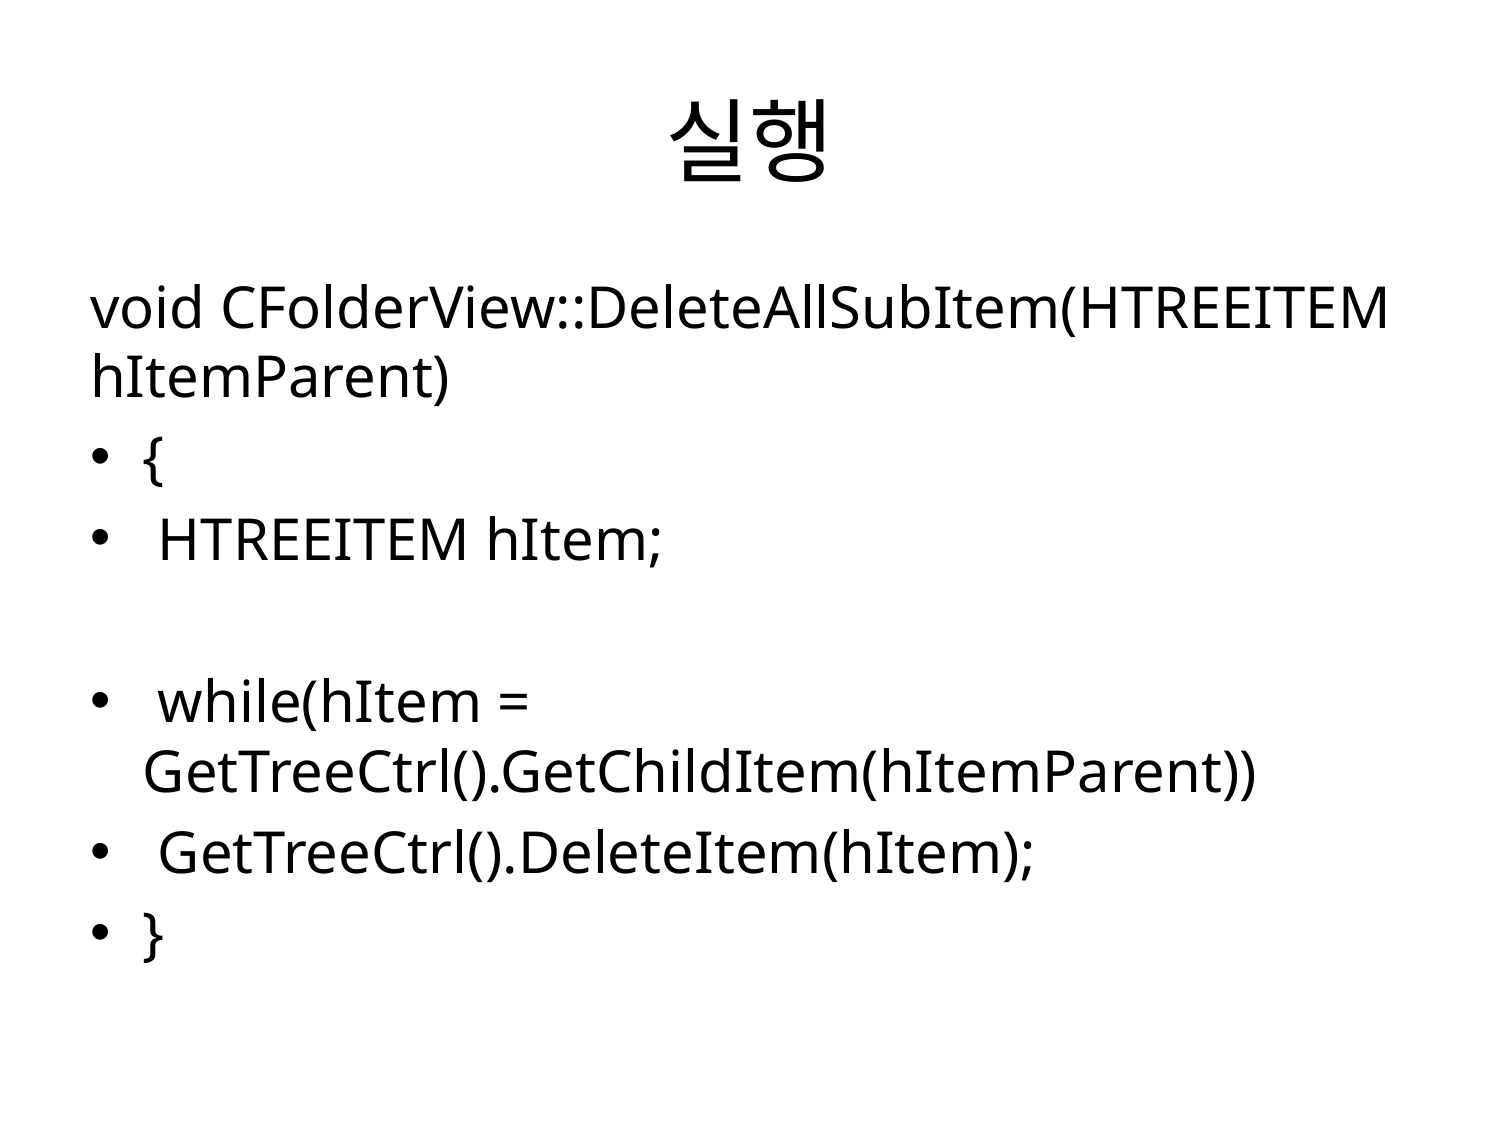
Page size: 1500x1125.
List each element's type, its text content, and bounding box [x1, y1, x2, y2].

title 실행 [75, 45, 1425, 233]
list void CFolderView::DeleteAllSubItem(HTREEITEM hItemParent) { HTREEITEM hItem; while(hItem = GetTreeCtrl().GetChildItem(hItemParent)) GetTreeCtrl().DeleteItem(hItem); } [75, 262, 1425, 1005]
